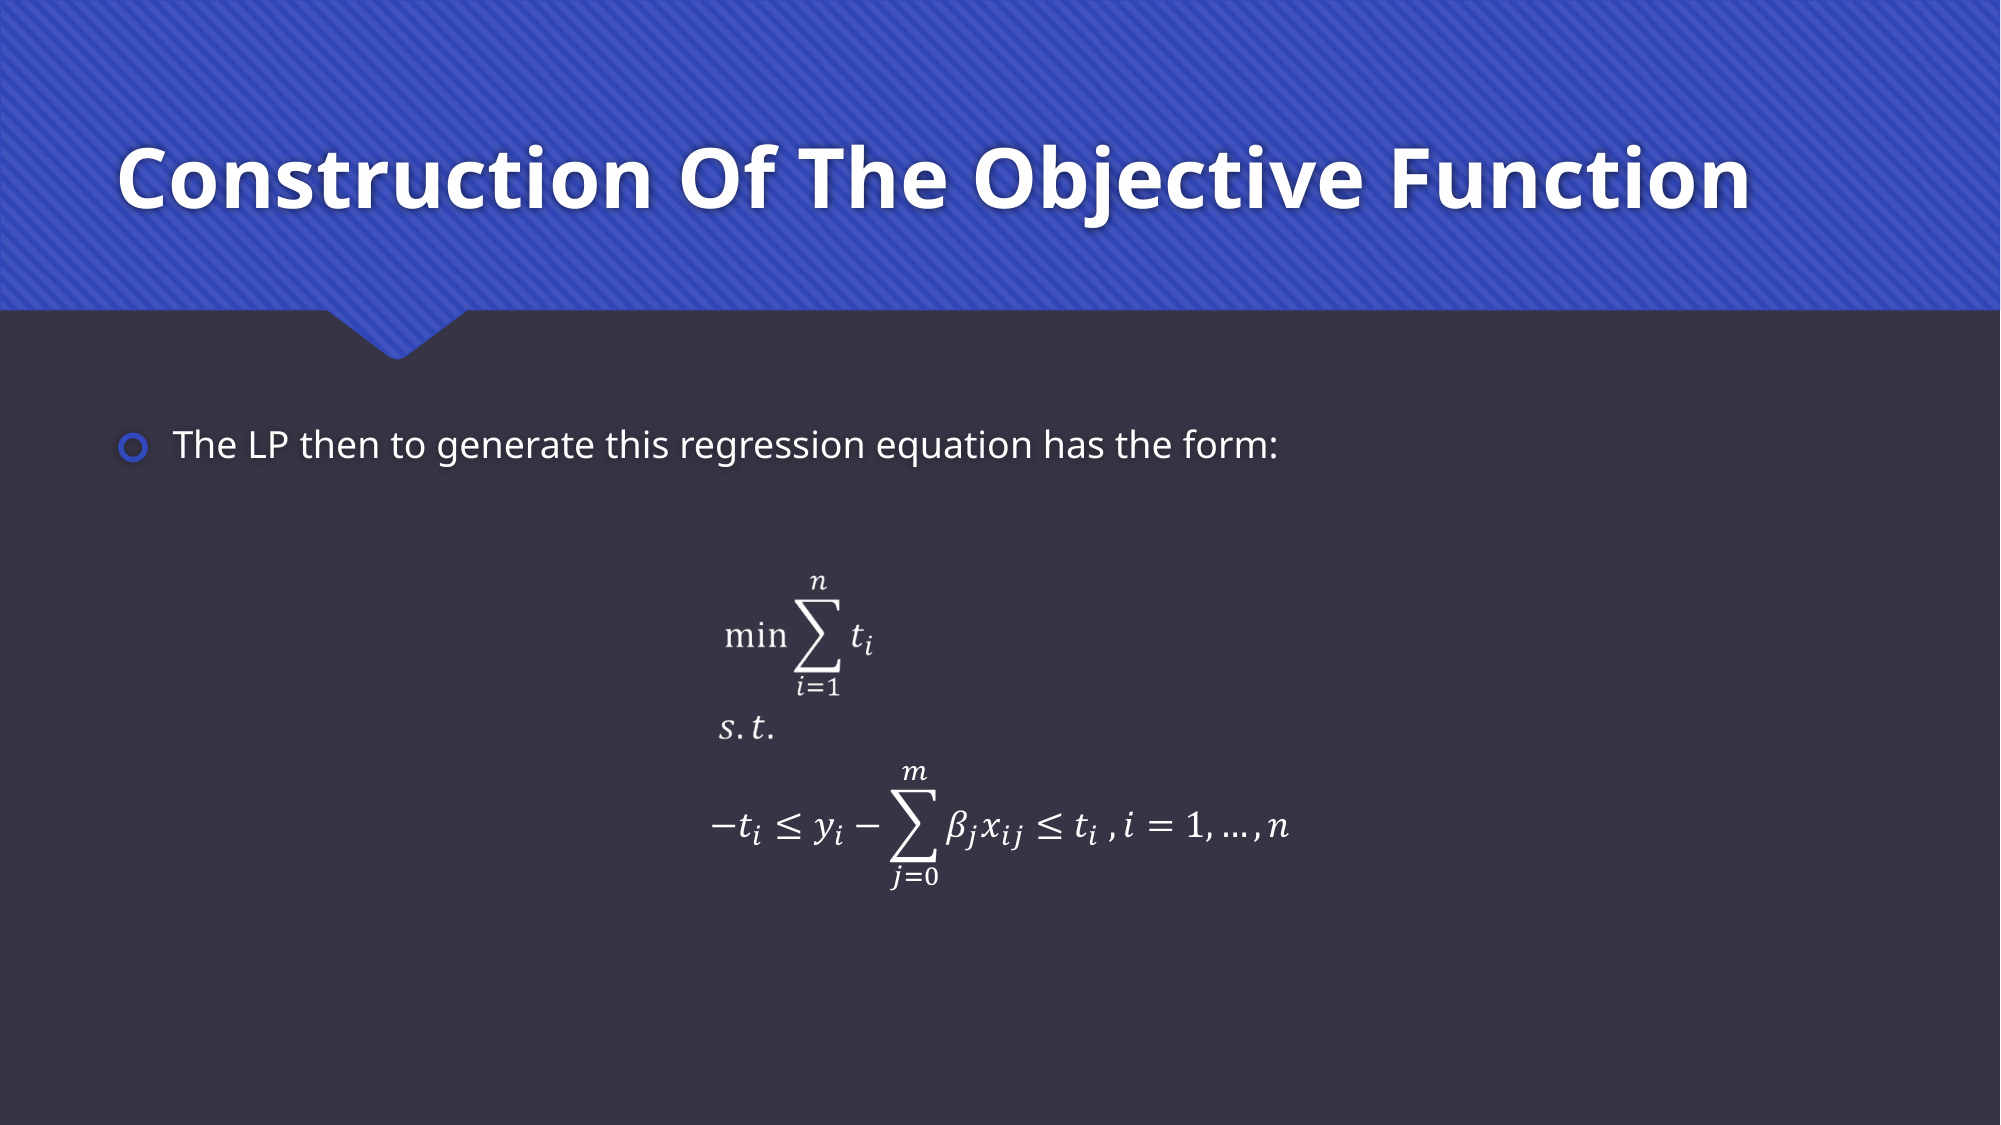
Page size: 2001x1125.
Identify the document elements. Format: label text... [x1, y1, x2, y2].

text_box [703, 564, 897, 704]
text_box [686, 754, 1314, 899]
text_box The LP then to generate this regression equation has the form: [101, 414, 1833, 797]
title Construction Of The Objective Function [100, 73, 1836, 233]
text_box [703, 693, 780, 754]
picture [1, 1, 1999, 357]
